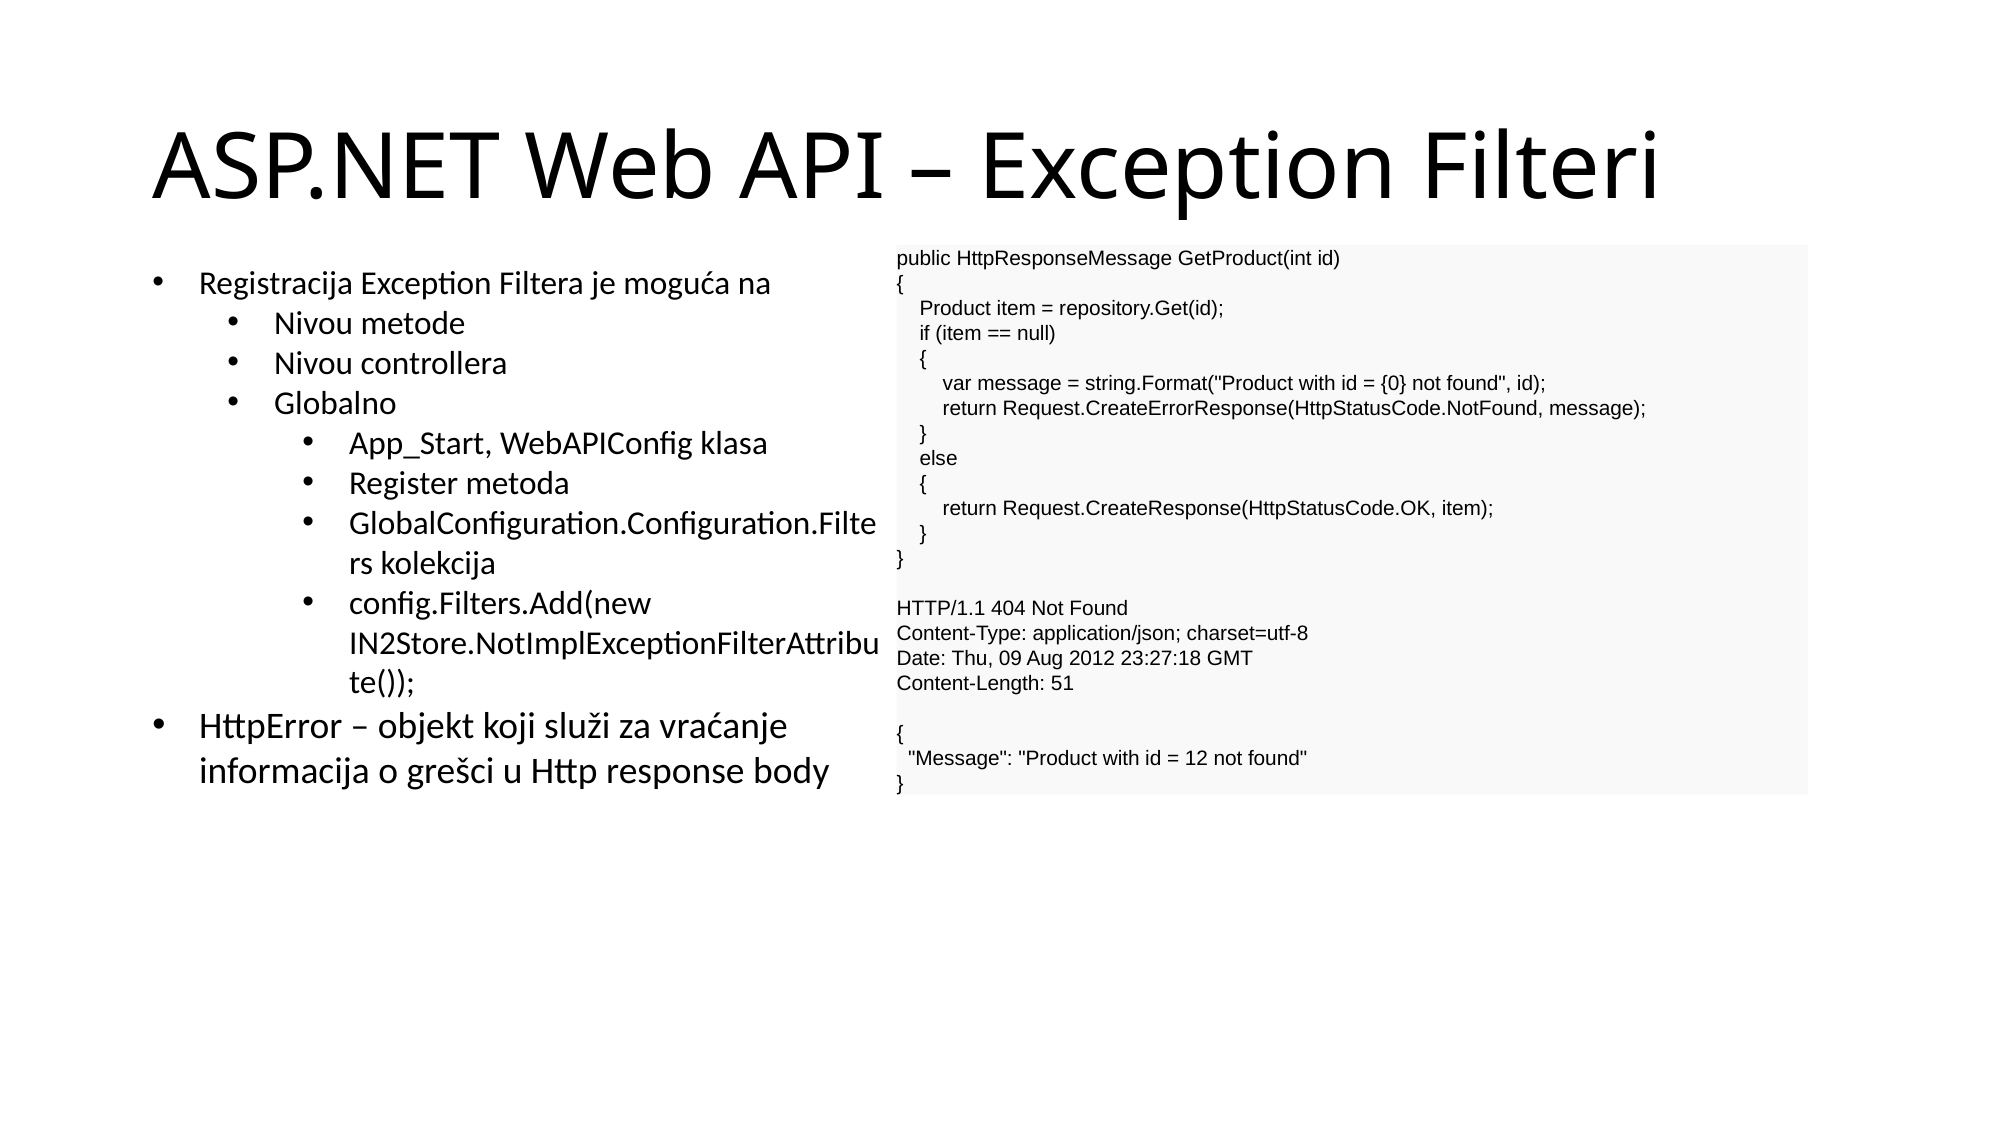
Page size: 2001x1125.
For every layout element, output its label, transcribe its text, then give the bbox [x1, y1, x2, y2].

text_box Registracija Exception Filtera je moguća na Nivou metode Nivou controllera Globalno App_Start, WebAPIConfig klasa Register metoda GlobalConfiguration.Configuration.Filters kolekcija config.Filters.Add(new IN2Store.NotImplExceptionFilterAttribute()); HttpError – objekt koji služi za vraćanje informacija o grešci u Http response body [137, 254, 897, 918]
title ASP.NET Web API – Exception Filteri [137, 59, 1863, 278]
text_box public HttpResponseMessage GetProduct(int id) { Product item = repository.Get(id); if (item == null) { var message = string.Format("Product with id = {0} not found", id); return Request.CreateErrorResponse(HttpStatusCode.NotFound, message); } else { return Request.CreateResponse(HttpStatusCode.OK, item); } } HTTP/1.1 404 Not Found Content-Type: application/json; charset=utf-8 Date: Thu, 09 Aug 2012 23:27:18 GMT Content-Length: 51 { "Message": "Product with id = 12 not found" } [896, 244, 1808, 795]
